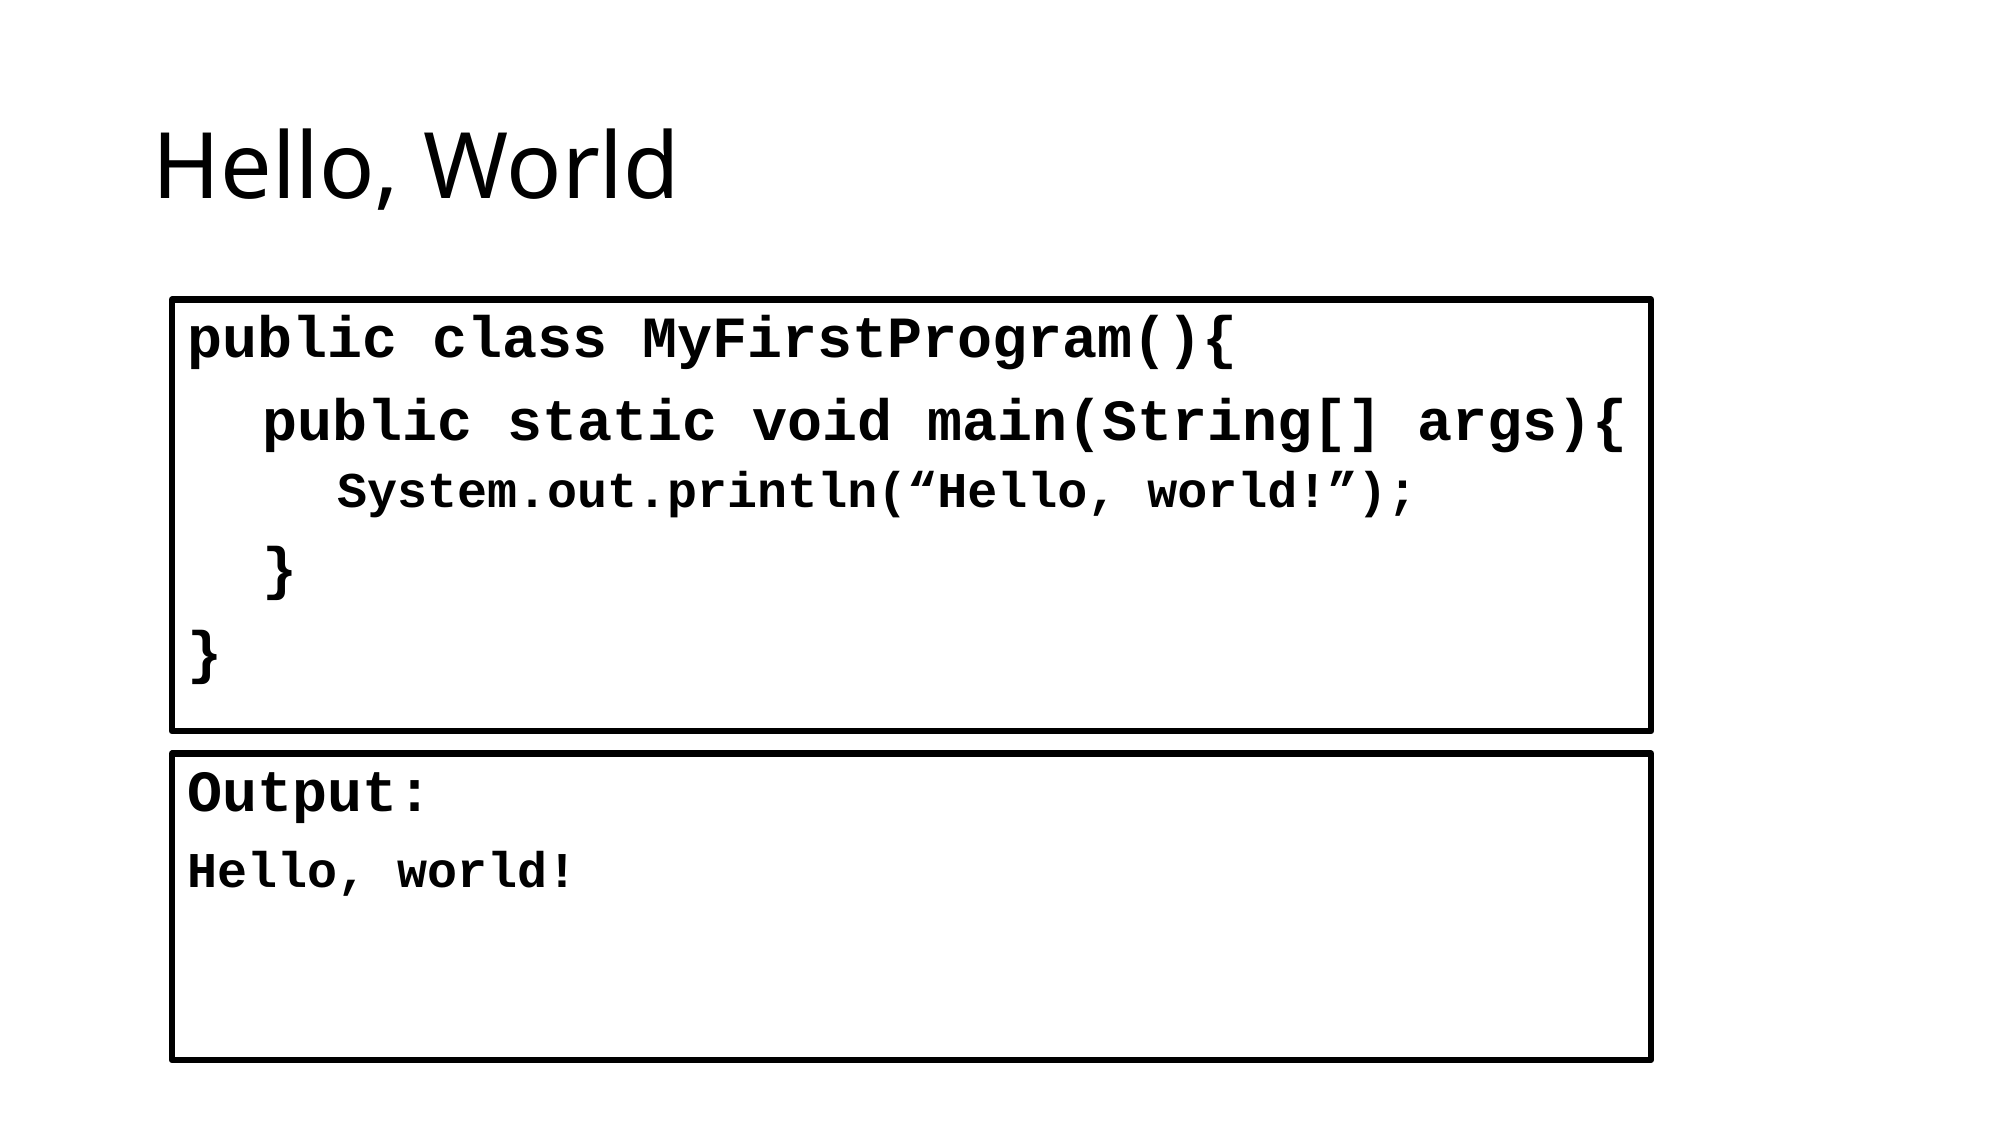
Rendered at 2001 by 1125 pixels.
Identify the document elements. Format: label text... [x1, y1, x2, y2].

title Hello, World [137, 59, 1863, 278]
text_box Output: Hello, world! [172, 753, 1651, 1061]
list public class MyFirstProgram(){ public static void main(String[] args){ System.out.println(“Hello, world!”); } } [172, 299, 1652, 732]
